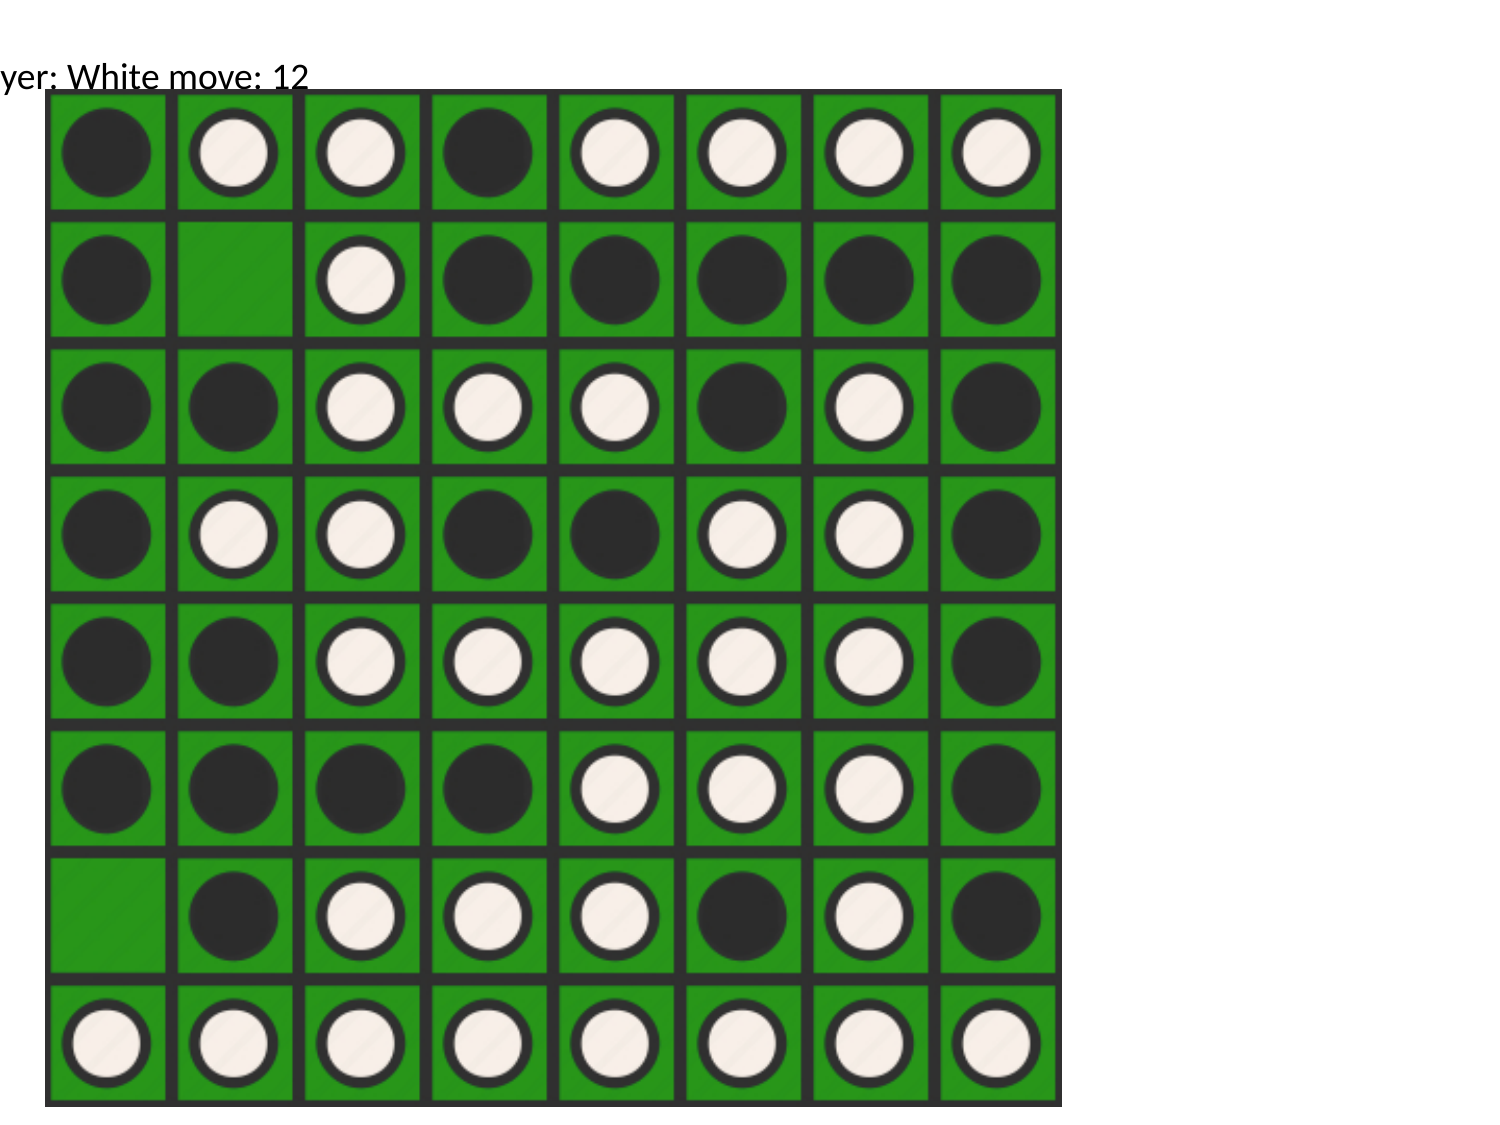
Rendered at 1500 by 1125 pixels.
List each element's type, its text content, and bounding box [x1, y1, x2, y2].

picture [44, 89, 1062, 1107]
text_box turn: 58 player: White move: 12 [0, 44, 325, 105]
